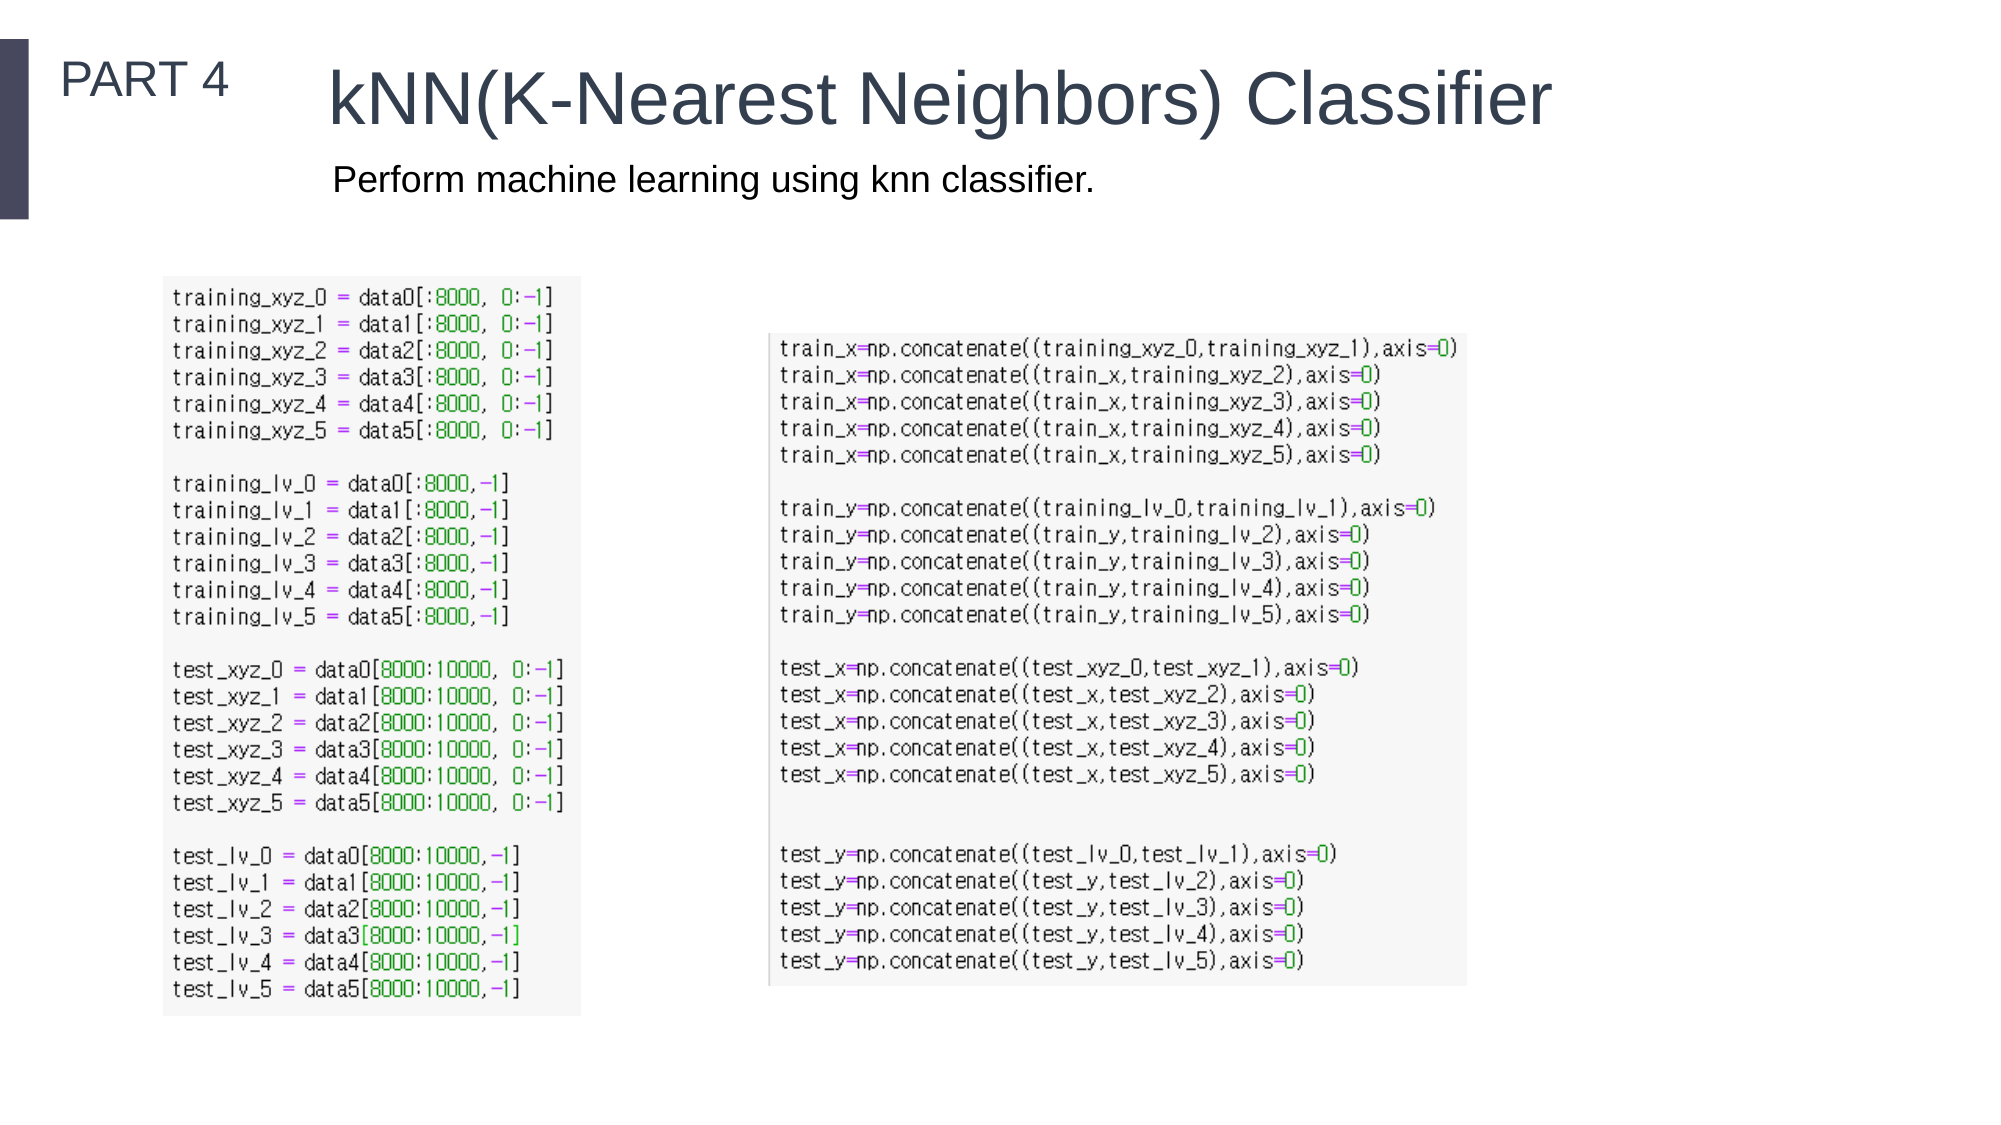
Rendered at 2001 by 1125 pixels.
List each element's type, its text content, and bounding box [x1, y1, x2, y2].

text_box kNN(K-Nearest Neighbors) Classifier [313, 41, 1570, 147]
text_box Perform machine learning using knn classifier. [317, 147, 1111, 208]
text_box [0, 38, 30, 220]
picture [764, 333, 1467, 986]
text_box PART 4 [45, 39, 245, 114]
picture [163, 276, 581, 1016]
